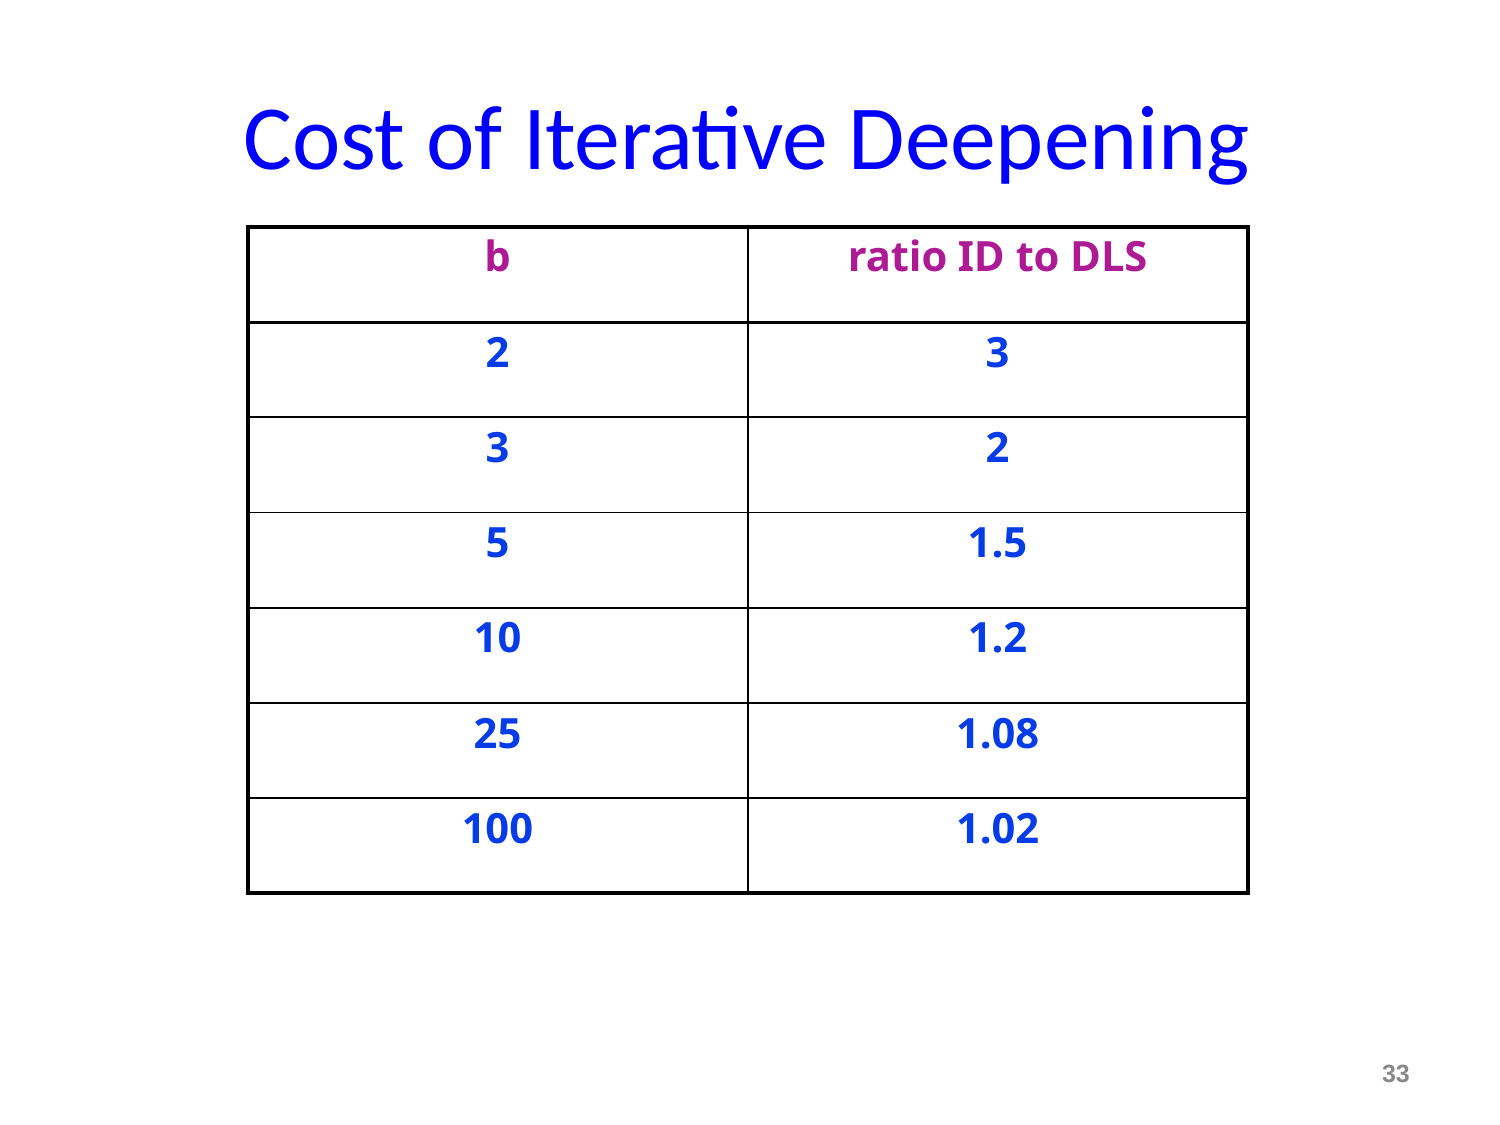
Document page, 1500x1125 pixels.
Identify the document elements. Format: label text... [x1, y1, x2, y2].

table_cell 10 [250, 609, 747, 702]
table_cell 1.02 [749, 799, 1246, 891]
table_cell 1.2 [749, 609, 1246, 702]
table_cell 1.08 [749, 704, 1246, 797]
table_header ratio ID to DLS [749, 229, 1246, 321]
table_cell 3 [749, 324, 1246, 416]
table_header b [250, 229, 747, 321]
title Cost of Iterative Deepening [241, 75, 1259, 266]
table_cell 5 [250, 513, 747, 607]
table_cell 1.5 [749, 513, 1246, 607]
table_cell 2 [749, 418, 1246, 512]
slide_number 33 [1375, 1057, 1417, 1125]
table_cell 3 [250, 418, 747, 512]
table_cell 2 [250, 324, 747, 416]
table_cell 25 [250, 704, 747, 797]
table_cell 100 [250, 799, 747, 891]
